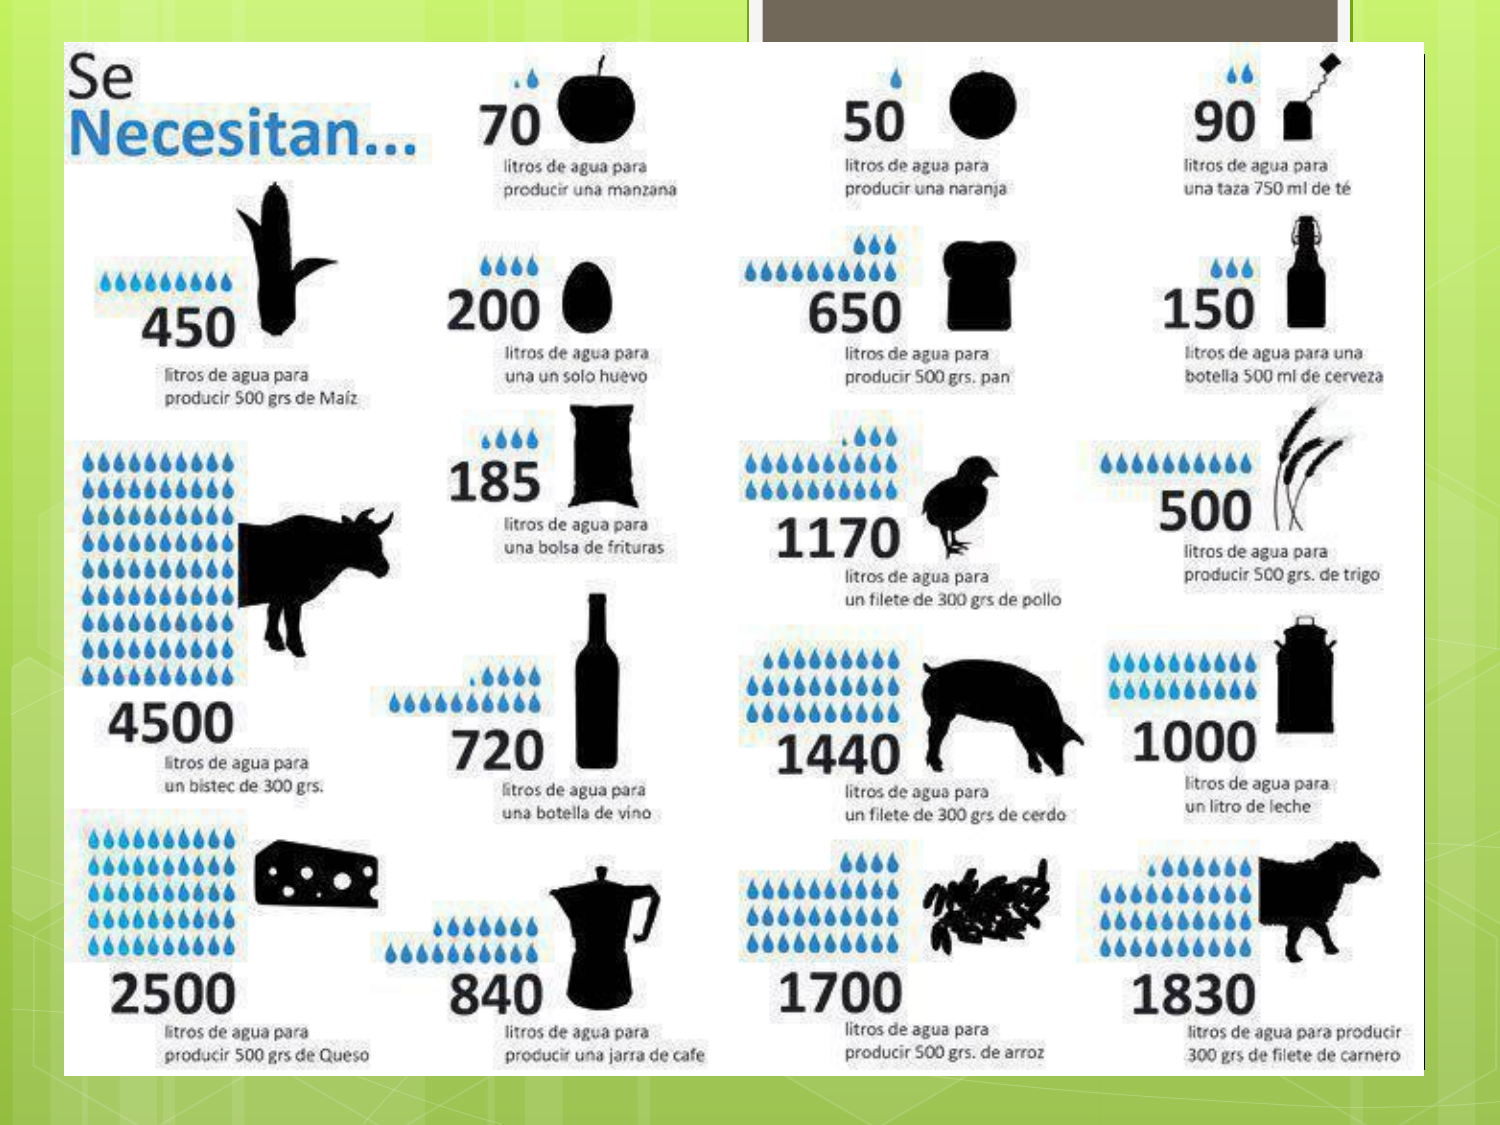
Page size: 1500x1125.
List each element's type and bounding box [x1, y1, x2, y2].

picture [64, 42, 1424, 1076]
